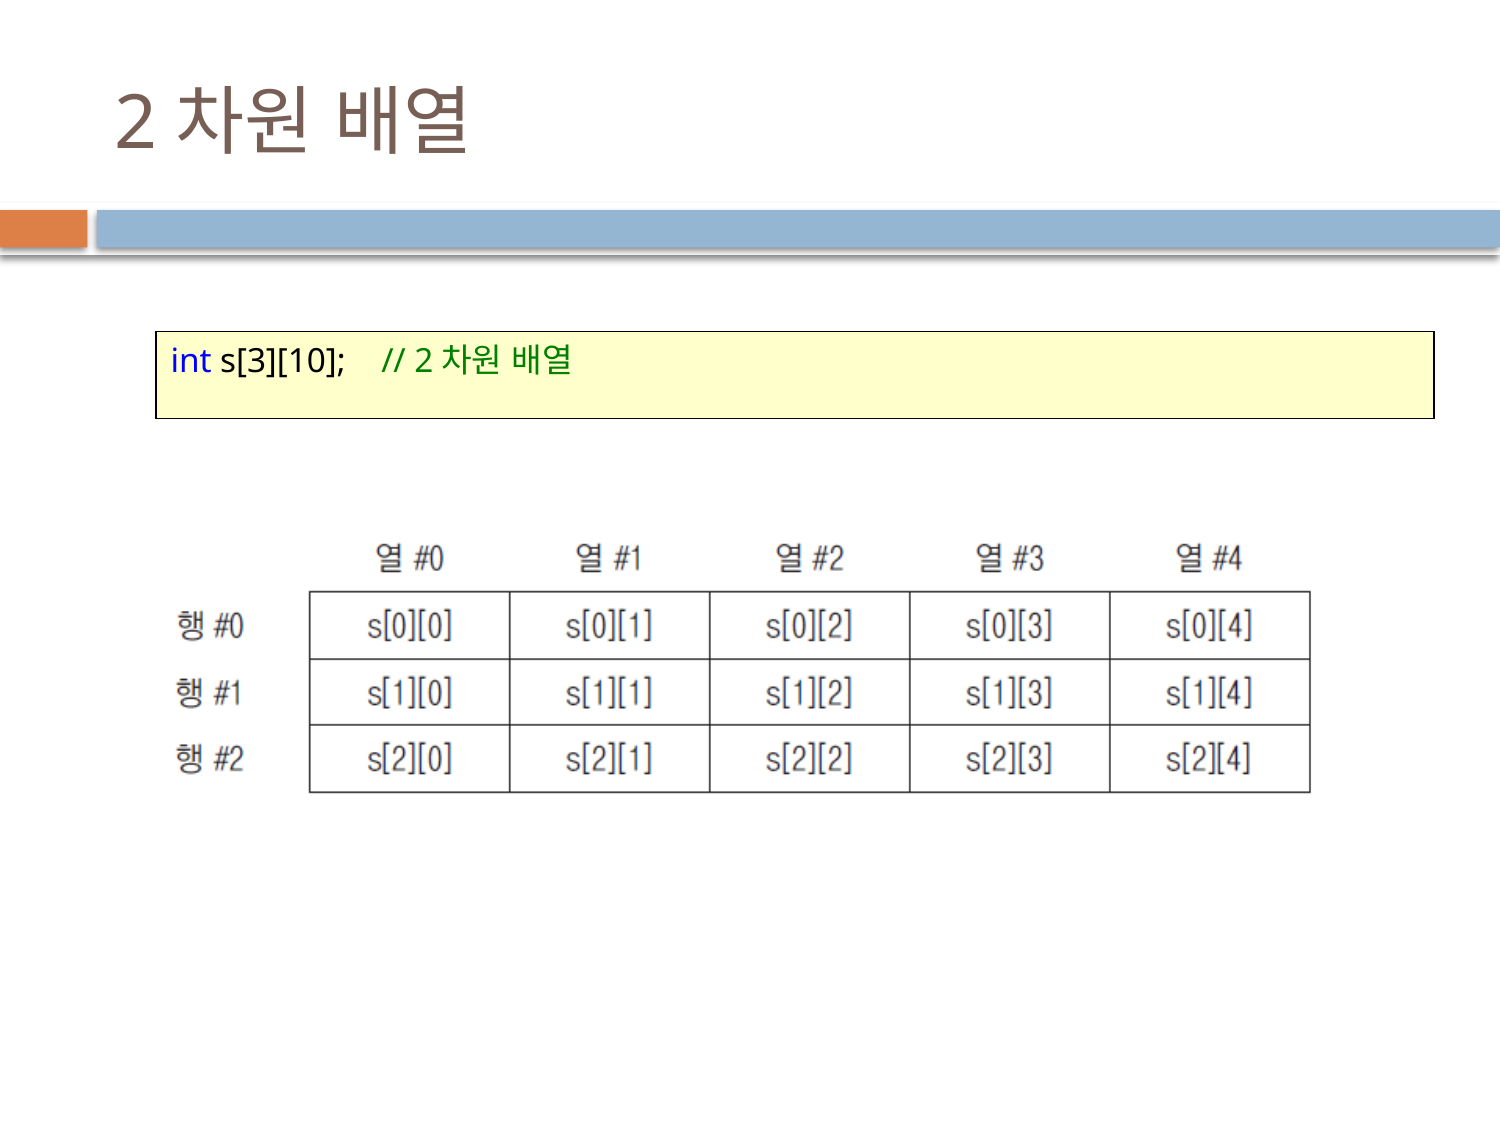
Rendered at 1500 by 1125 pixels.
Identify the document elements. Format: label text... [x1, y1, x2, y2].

text_box int s[3][10]; // 2차원 배열 [155, 331, 1434, 419]
picture [116, 491, 1398, 845]
title 2차원 배열 [99, 37, 1438, 200]
